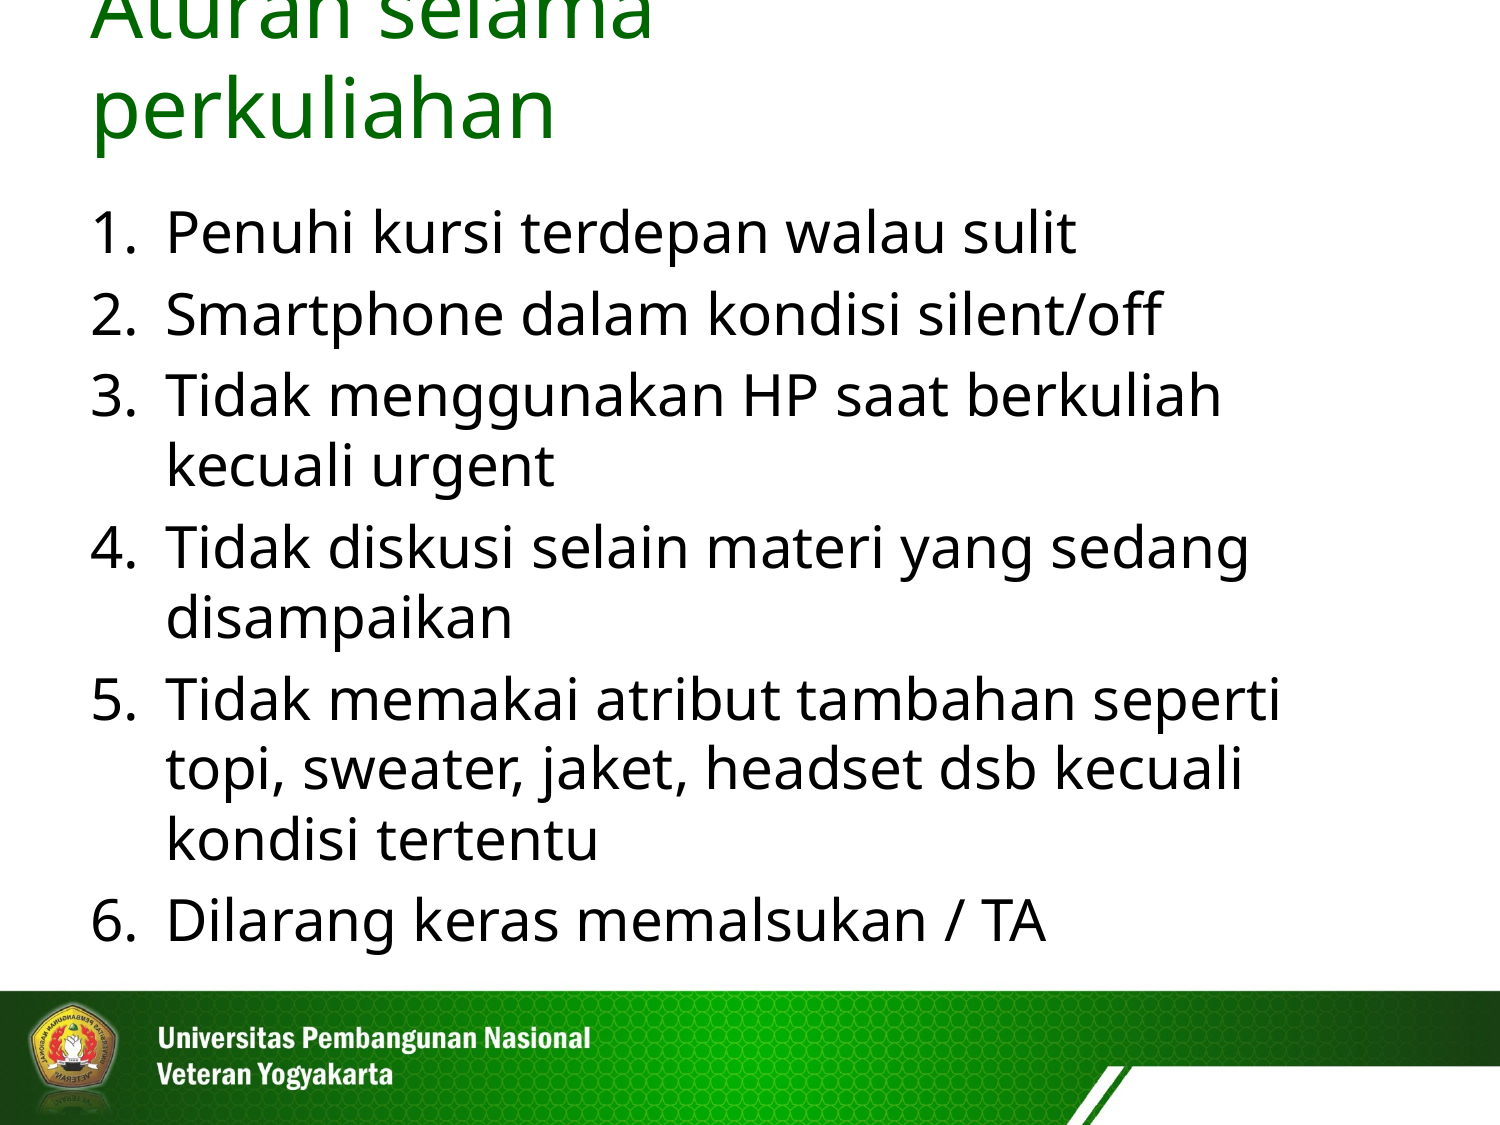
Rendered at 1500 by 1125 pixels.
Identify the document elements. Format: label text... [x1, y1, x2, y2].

picture [0, 0, 1500, 1125]
list Aturan selama perkuliahan [75, 62, 1138, 163]
list Penuhi kursi terdepan walau sulit Smartphone dalam kondisi silent/off Tidak menggunakan HP saat berkuliah kecuali urgent Tidak diskusi selain materi yang sedang disampaikan Tidak memakai atribut tambahan seperti topi, sweater, jaket, headset dsb kecuali kondisi tertentu Dilarang keras memalsukan / TA [75, 187, 1425, 950]
